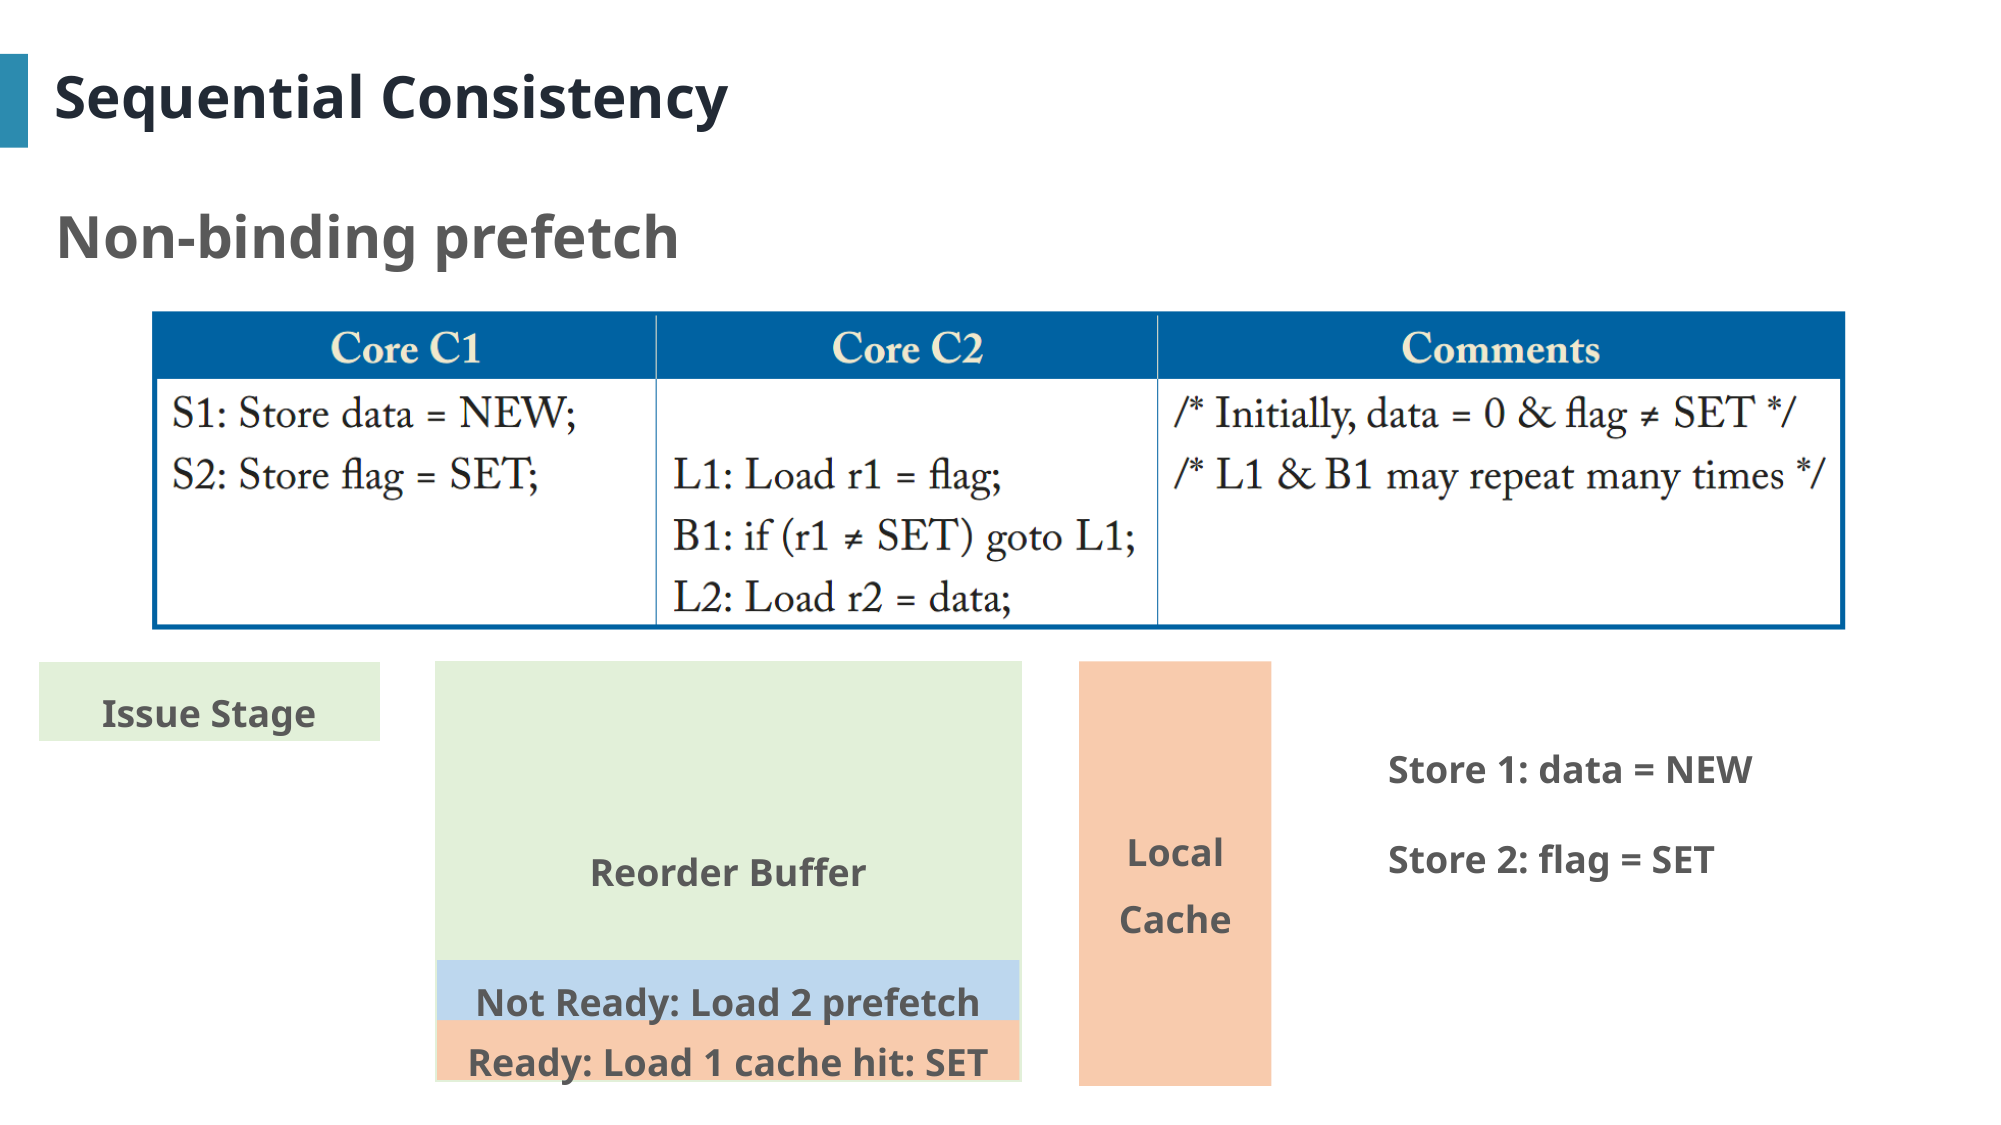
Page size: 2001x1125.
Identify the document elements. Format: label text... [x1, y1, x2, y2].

text_box Non-binding prefetch [40, 158, 1949, 383]
text_box Sequential Consistency [21, 52, 762, 138]
text_box Issue Stage [41, 663, 378, 740]
text_box [0, 53, 29, 149]
picture [146, 294, 1886, 650]
text_box Not Ready: Load 2 prefetch [437, 960, 1020, 1021]
text_box Local Cache [1079, 661, 1272, 1086]
text_box Reorder Buffer [437, 663, 1020, 960]
text_box Ready: Load 1 cache hit: SET [437, 1021, 1020, 1080]
text_box Store 1: data = NEW Store 2: flag = SET [1373, 739, 1841, 889]
